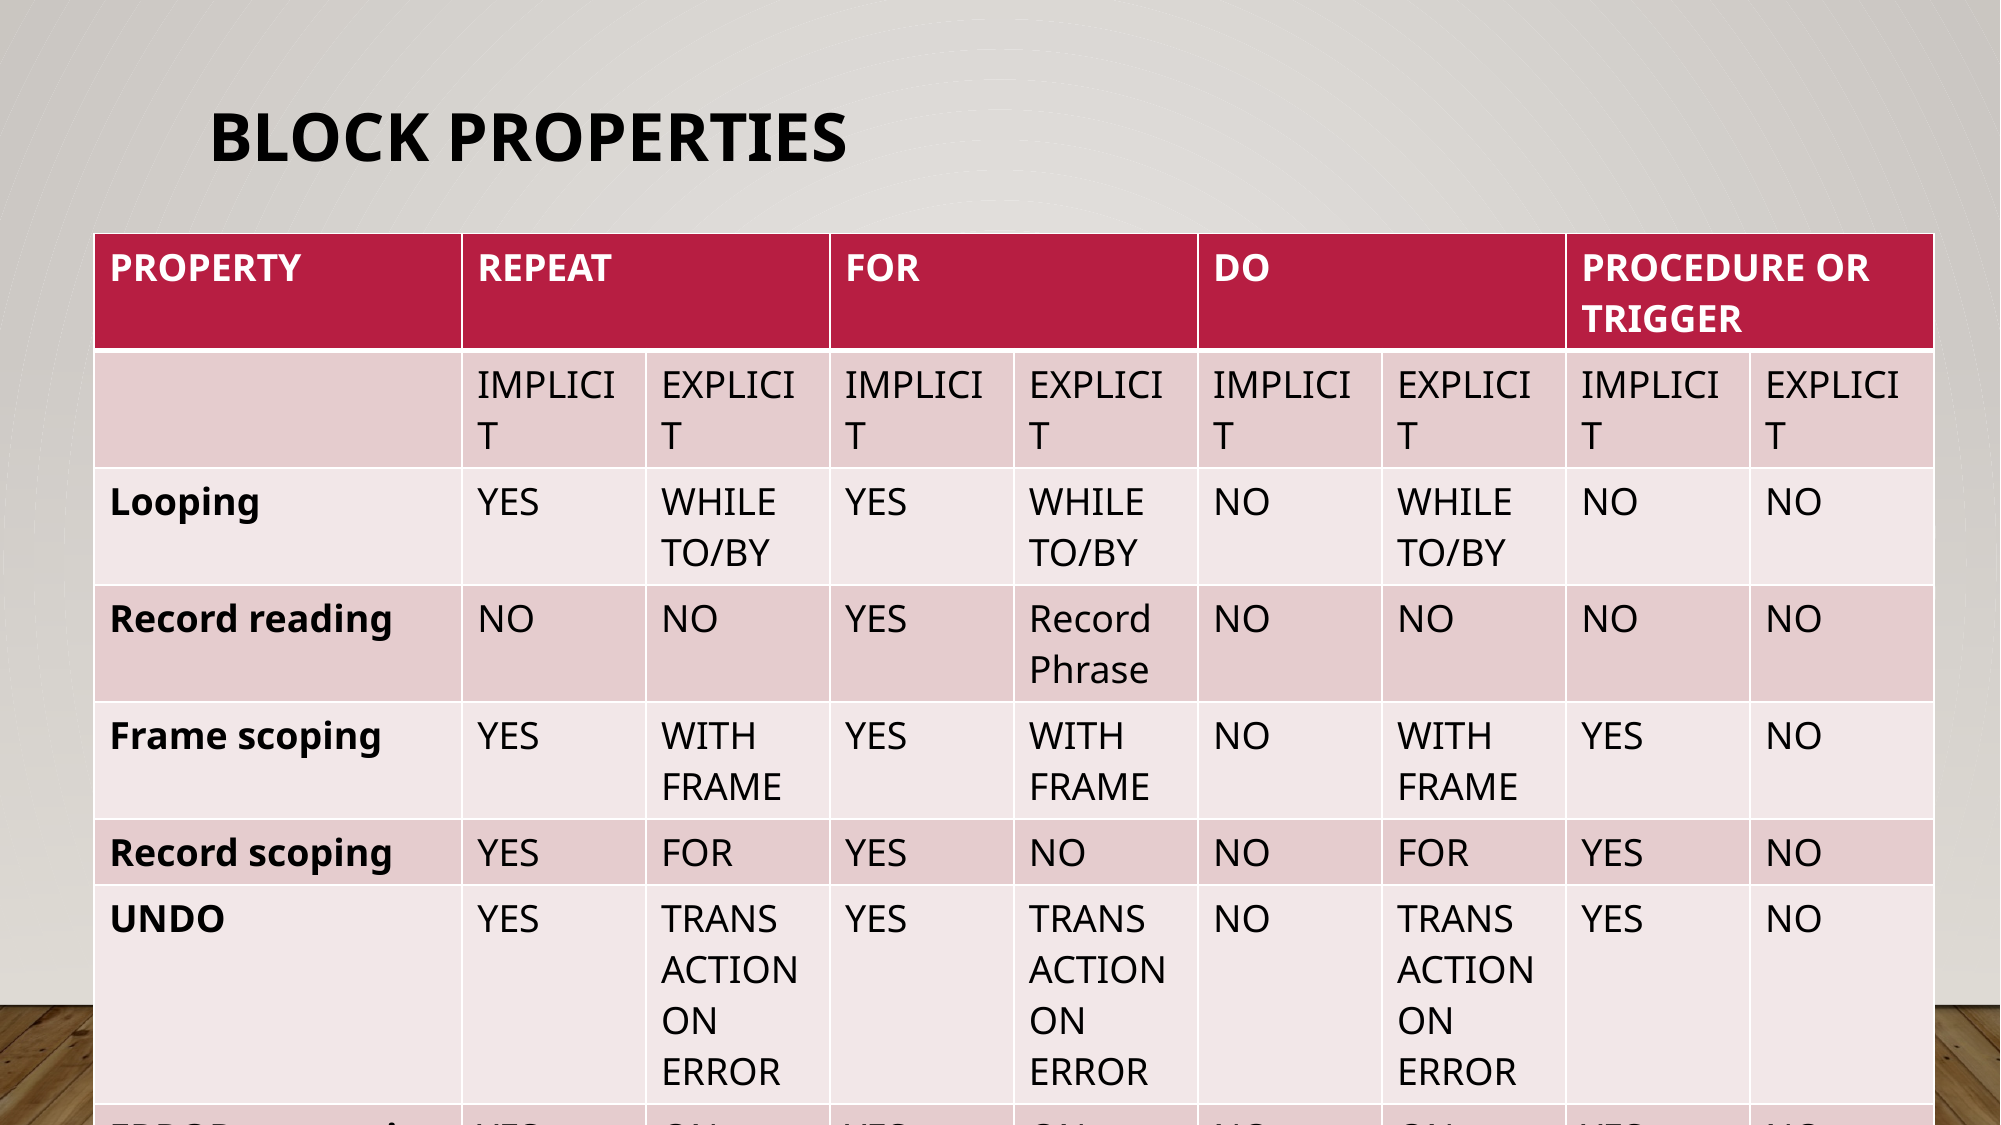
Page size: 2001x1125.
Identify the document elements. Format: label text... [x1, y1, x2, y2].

table_cell NO [1567, 586, 1749, 701]
table_cell EXPLICIT [647, 353, 829, 467]
table_cell NO [1751, 703, 1933, 818]
table_cell WHILE TO/BY [647, 469, 829, 584]
table_cell WITH FRAME [647, 703, 829, 818]
table_cell FOR [647, 820, 829, 884]
table_cell ON ERROR [1015, 1105, 1197, 1125]
table_cell Looping [95, 469, 461, 584]
table_cell IMPLICIT [1199, 353, 1381, 467]
table_header DO [1199, 234, 1565, 348]
table_cell NO [463, 586, 645, 701]
table_cell Record scoping [95, 820, 461, 884]
table_cell NO [1383, 586, 1565, 701]
table_cell NO [1199, 586, 1381, 701]
table_cell IMPLICIT [1567, 353, 1749, 467]
table_cell WITH FRAME [1383, 703, 1565, 818]
table_cell YES [831, 469, 1013, 584]
table_cell YES [1567, 820, 1749, 884]
picture [1935, 1005, 2000, 1125]
table_cell YES [831, 886, 1013, 1103]
table_cell NO [1751, 820, 1933, 884]
table_cell YES [463, 886, 645, 1103]
table_cell WHILE TO/BY [1383, 469, 1565, 584]
table_cell YES [463, 1105, 645, 1125]
table_cell EXPLICIT [1751, 353, 1933, 467]
table_cell NO [1015, 820, 1197, 884]
table_cell NO [1199, 886, 1381, 1103]
picture [0, 1005, 93, 1125]
table_cell EXPLICIT [1015, 353, 1197, 467]
table_cell YES [463, 820, 645, 884]
table_cell Record reading [95, 586, 461, 701]
table_cell NO [1199, 1105, 1381, 1125]
table_cell NO [647, 586, 829, 701]
table_cell Record Phrase [1015, 586, 1197, 701]
table_cell IMPLICIT [463, 353, 645, 467]
title Block properties [193, 96, 1769, 220]
table_cell NO [1751, 886, 1933, 1103]
table_cell Frame scoping [95, 703, 461, 818]
table_cell NO [1199, 469, 1381, 584]
table_cell ON ERROR [647, 1105, 829, 1125]
table_cell WHILE TO/BY [1015, 469, 1197, 584]
table_header FOR [831, 234, 1197, 348]
table_cell IMPLICIT [831, 353, 1013, 467]
table_cell NO [1751, 586, 1933, 701]
table_cell NO [1751, 469, 1933, 584]
table_header PROPERTY [95, 234, 461, 348]
table_cell YES [463, 469, 645, 584]
table_cell NO [1567, 469, 1749, 584]
table_cell NO [1199, 703, 1381, 818]
table_cell YES [831, 586, 1013, 701]
table_cell YES [1567, 886, 1749, 1103]
table_cell [95, 353, 461, 467]
table_cell EXPLICIT [1383, 353, 1565, 467]
table_cell WITH FRAME [1015, 703, 1197, 818]
table_cell YES [1567, 703, 1749, 818]
table_cell YES [831, 1105, 1013, 1125]
table_cell YES [1567, 1105, 1749, 1125]
table_cell TRANS ACTION ON ERROR [1015, 886, 1197, 1103]
table_cell YES [831, 820, 1013, 884]
table_cell TRANS ACTION ON ERROR [1383, 886, 1565, 1103]
table_cell YES [831, 703, 1013, 818]
table_cell UNDO [95, 886, 461, 1103]
table_header PROCEDURE OR TRIGGER [1567, 234, 1933, 348]
table_cell TRANS ACTION ON ERROR [647, 886, 829, 1103]
table_header REPEAT [463, 234, 829, 348]
table_cell NO [1751, 1105, 1933, 1125]
table_cell NO [1199, 820, 1381, 884]
table_cell FOR [1383, 820, 1565, 884]
table_cell ON ERROR [1383, 1105, 1565, 1125]
table_cell YES [463, 703, 645, 818]
table_cell ERROR processing [95, 1105, 461, 1125]
